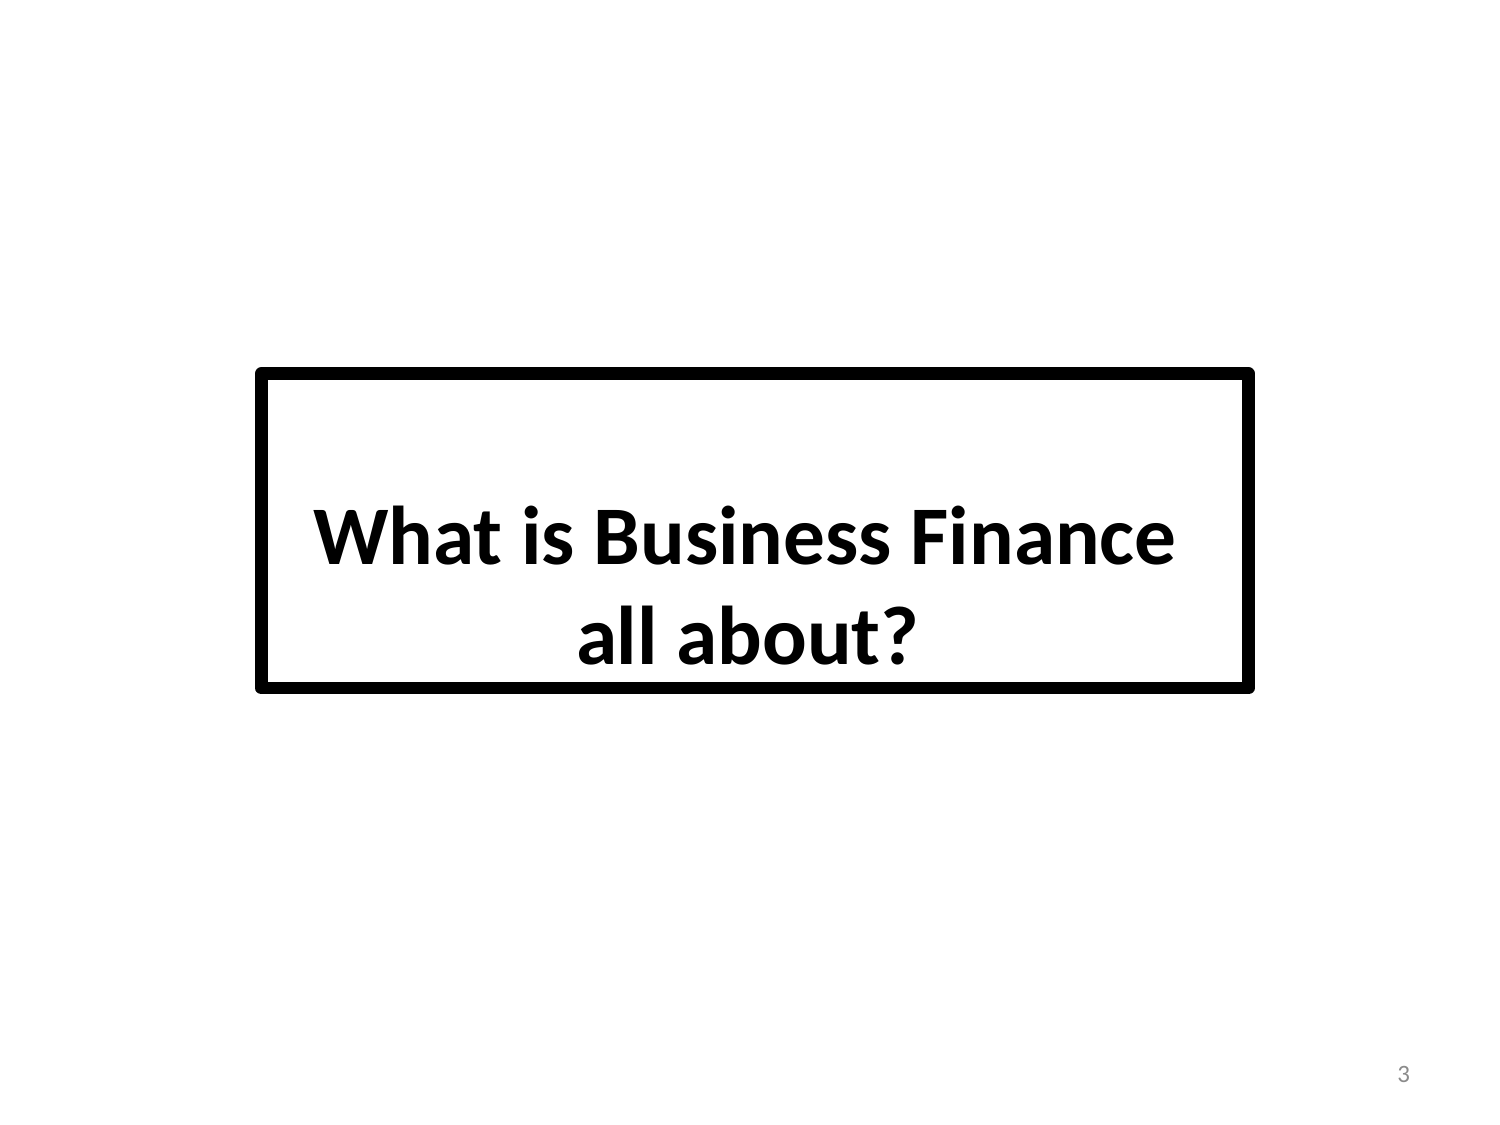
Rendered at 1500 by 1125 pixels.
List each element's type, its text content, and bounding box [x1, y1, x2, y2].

text_box What is Business Finance all about? [261, 373, 1249, 689]
slide_number 3 [1074, 1042, 1425, 1103]
